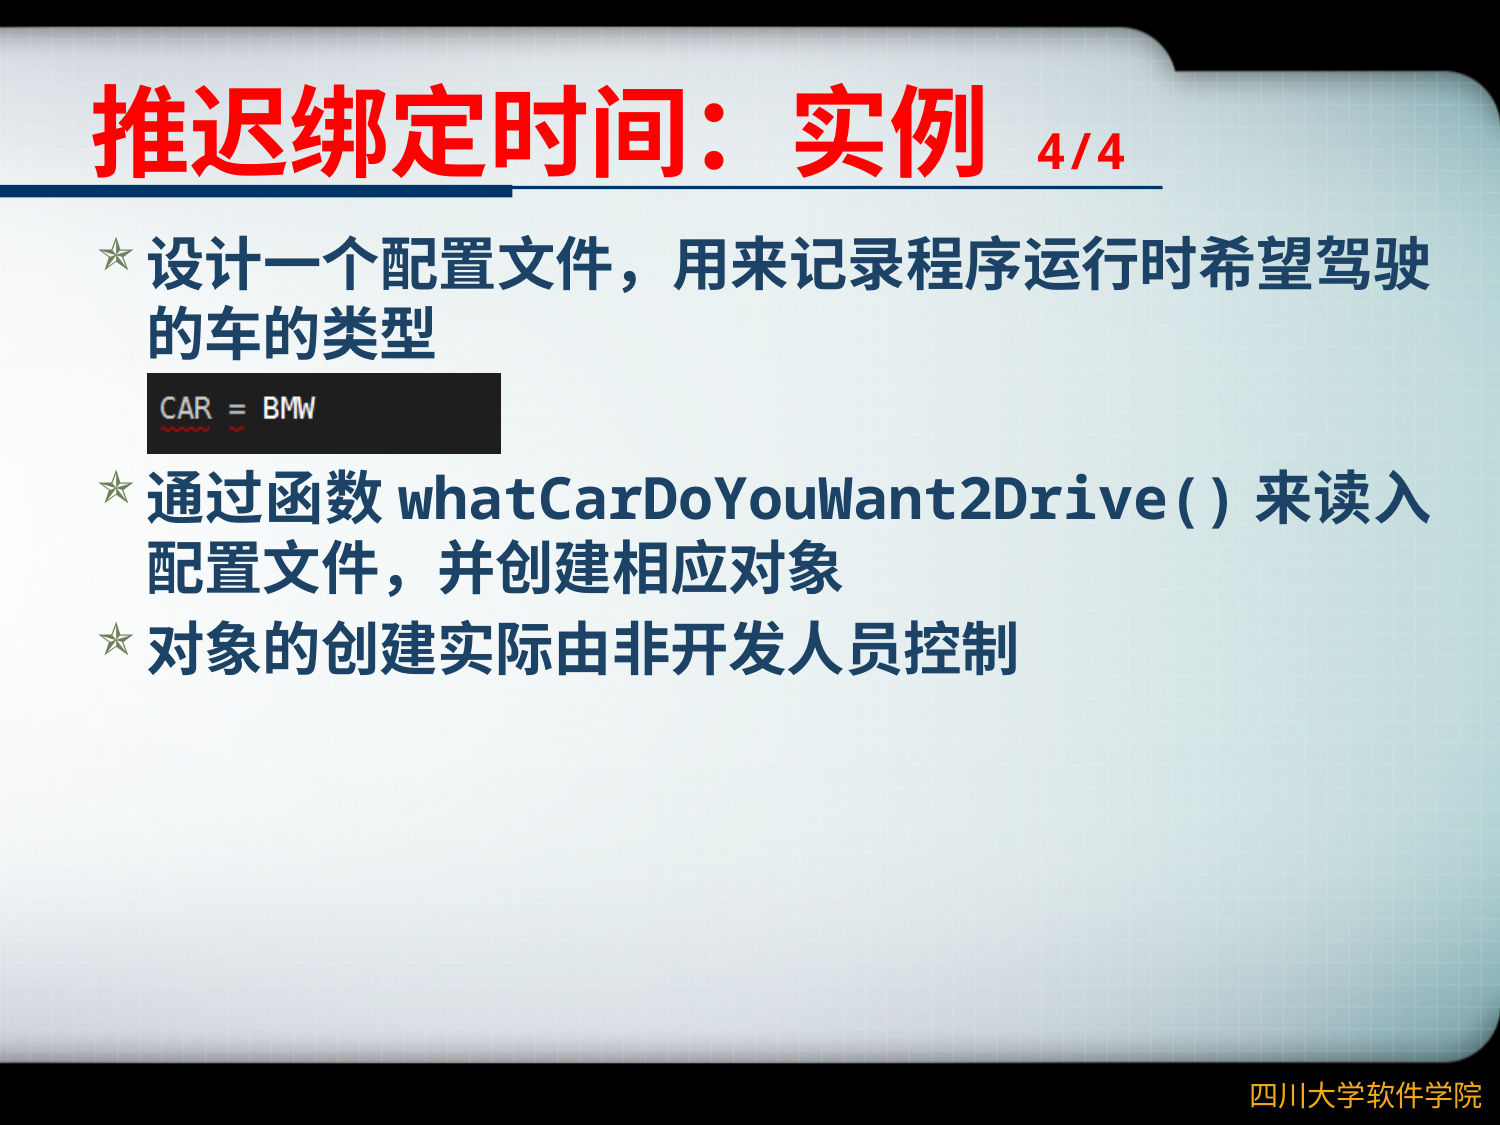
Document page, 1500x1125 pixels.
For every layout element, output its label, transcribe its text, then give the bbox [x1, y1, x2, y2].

picture [0, 0, 1500, 1125]
title 推迟绑定时间：实例 4/4 [75, 78, 1447, 180]
list 设计一个配置文件，用来记录程序运行时希望驾驶的车的类型 通过函数whatCarDoYouWant2Drive()来读入配置文件，并创建相应对象 对象的创建实际由非开发人员控制 [75, 219, 1447, 1059]
